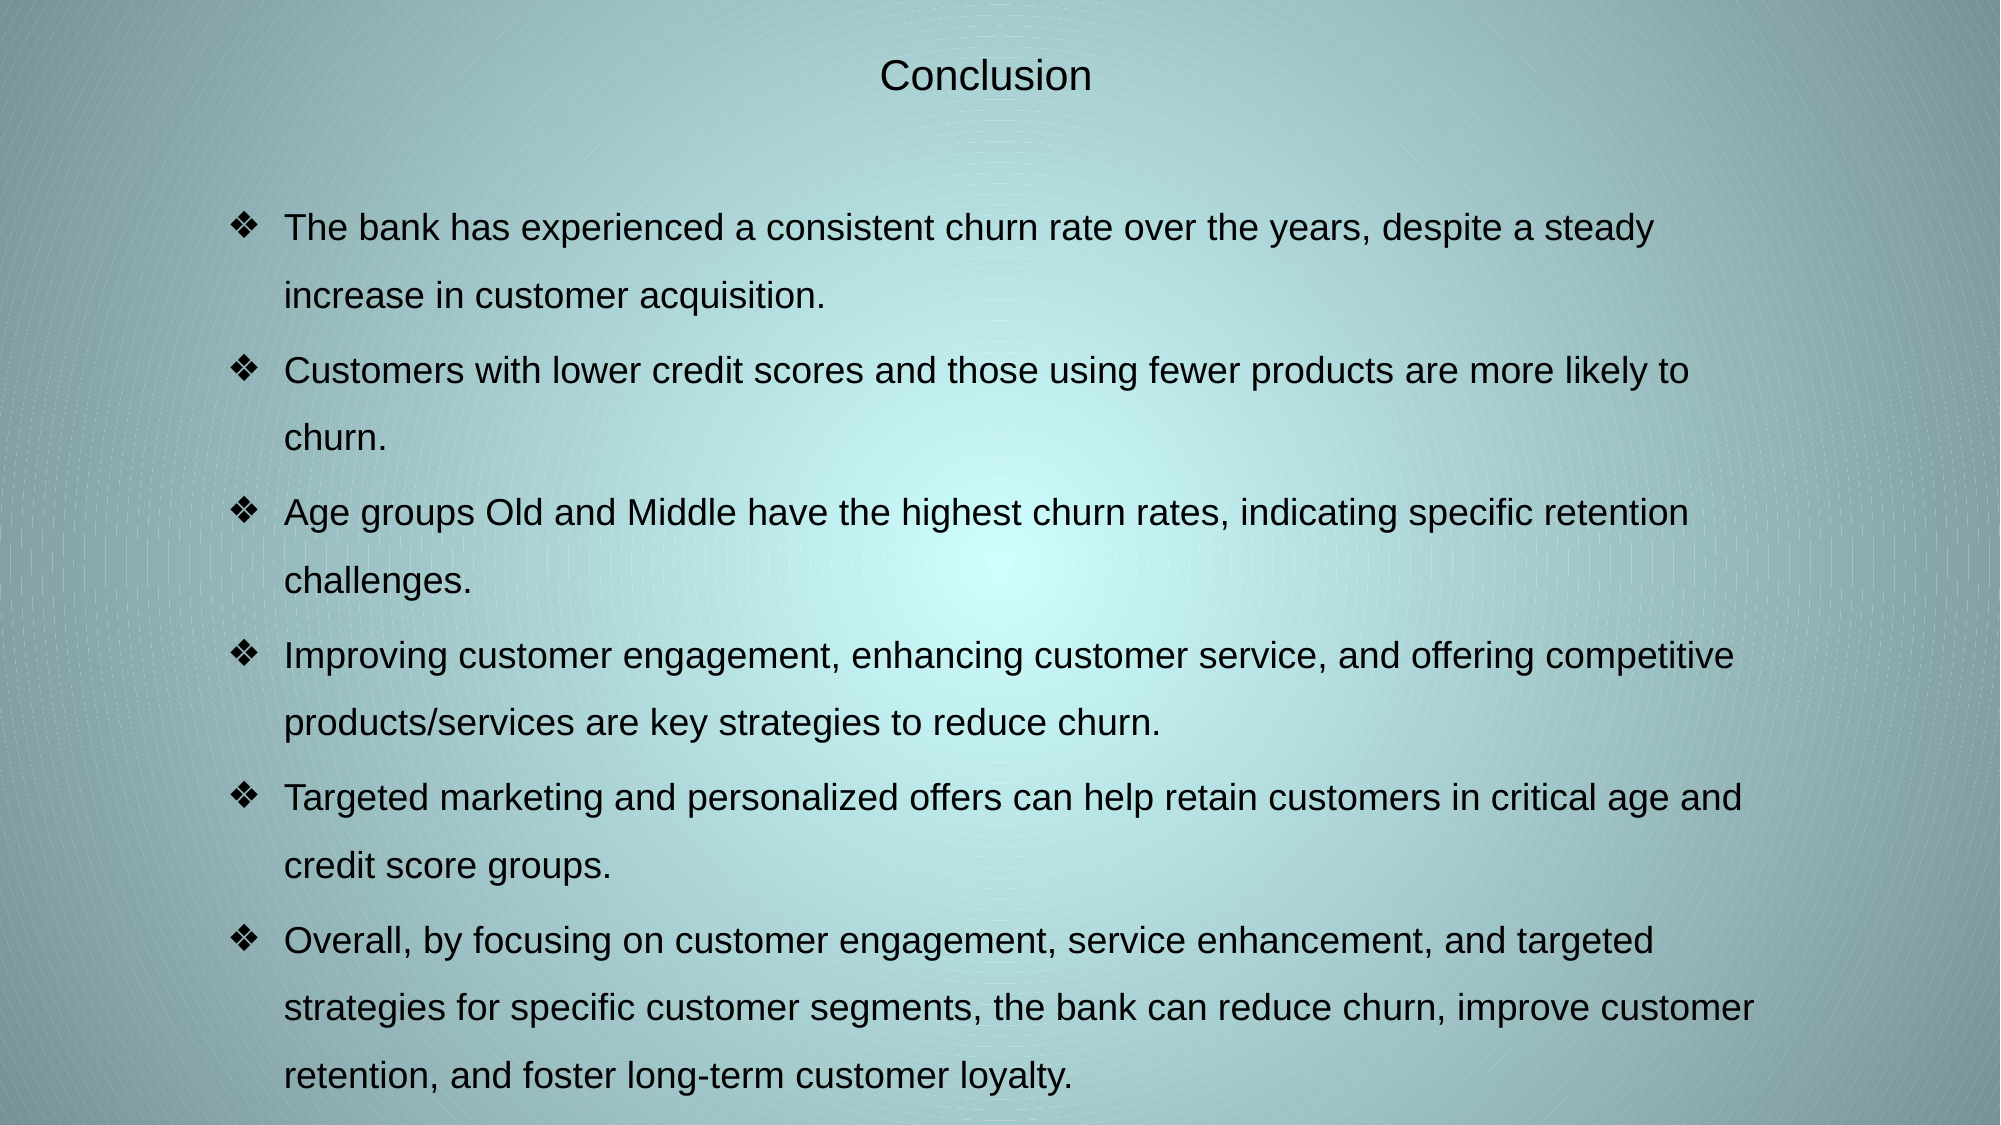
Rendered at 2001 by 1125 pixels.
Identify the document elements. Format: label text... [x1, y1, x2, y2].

title Conclusion [198, 39, 1774, 159]
list The bank has experienced a consistent churn rate over the years, despite a steady increase in customer acquisition. Customers with lower credit scores and those using fewer products are more likely to churn. Age groups Old and Middle have the highest churn rates, indicating specific retention challenges. Improving customer engagement, enhancing customer service, and offering competitive products/services are key strategies to reduce churn. Targeted marketing and personalized offers can help retain customers in critical age and credit score groups. Overall, by focusing on customer engagement, service enhancement, and targeted strategies for specific customer segments, the bank can reduce churn, improve customer retention, and foster long-term customer loyalty. [212, 173, 1788, 904]
